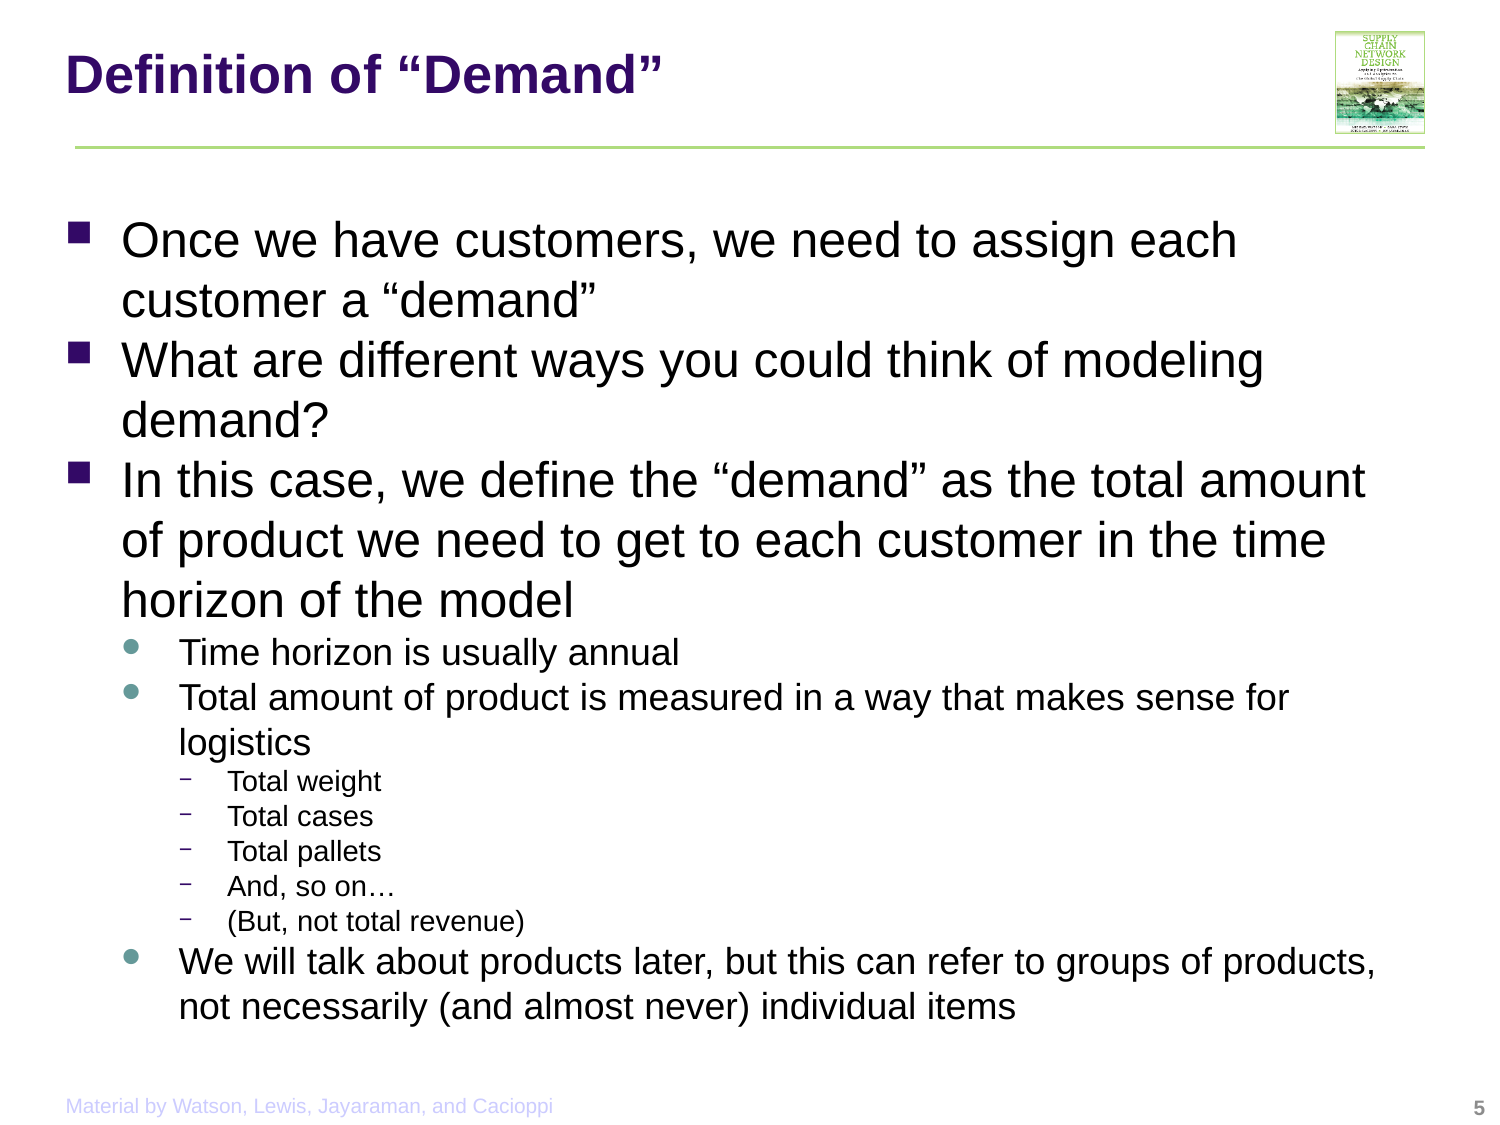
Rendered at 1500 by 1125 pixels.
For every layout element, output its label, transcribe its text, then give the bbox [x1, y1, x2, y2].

list Once we have customers, we need to assign each customer a “demand” What are different ways you could think of modeling demand? In this case, we define the “demand” as the total amount of product we need to get to each customer in the time horizon of the model Time horizon is usually annual Total amount of product is measured in a way that makes sense for logistics Total weight Total cases Total pallets And, so on… (But, not total revenue) We will talk about products later, but this can refer to groups of products, not necessarily (and almost never) individual items [50, 200, 1425, 1038]
picture [1336, 32, 1424, 133]
title Definition of “Demand” [50, 0, 1300, 150]
slide_number 5 [1325, 1087, 1500, 1125]
